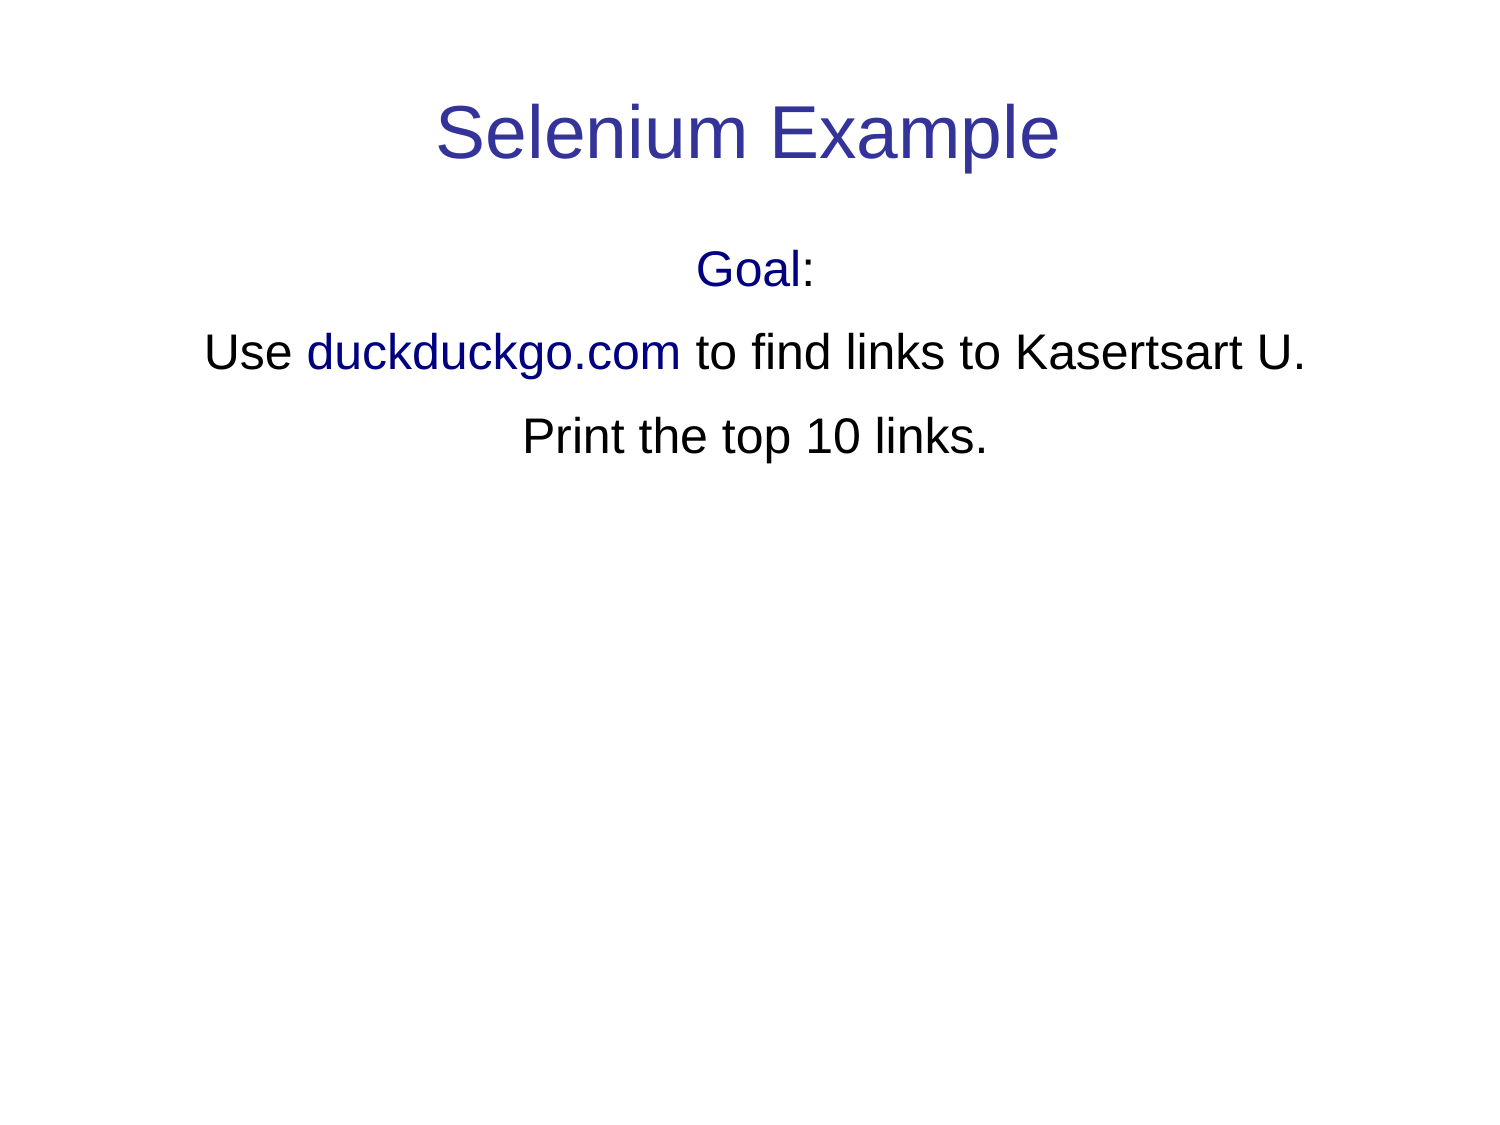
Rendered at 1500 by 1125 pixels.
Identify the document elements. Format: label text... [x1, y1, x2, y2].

text_box Selenium Example [100, 42, 1397, 182]
text_box Goal: Use duckduckgo.com to find links to Kasertsart U. Print the top 10 links. [104, 228, 1402, 1048]
